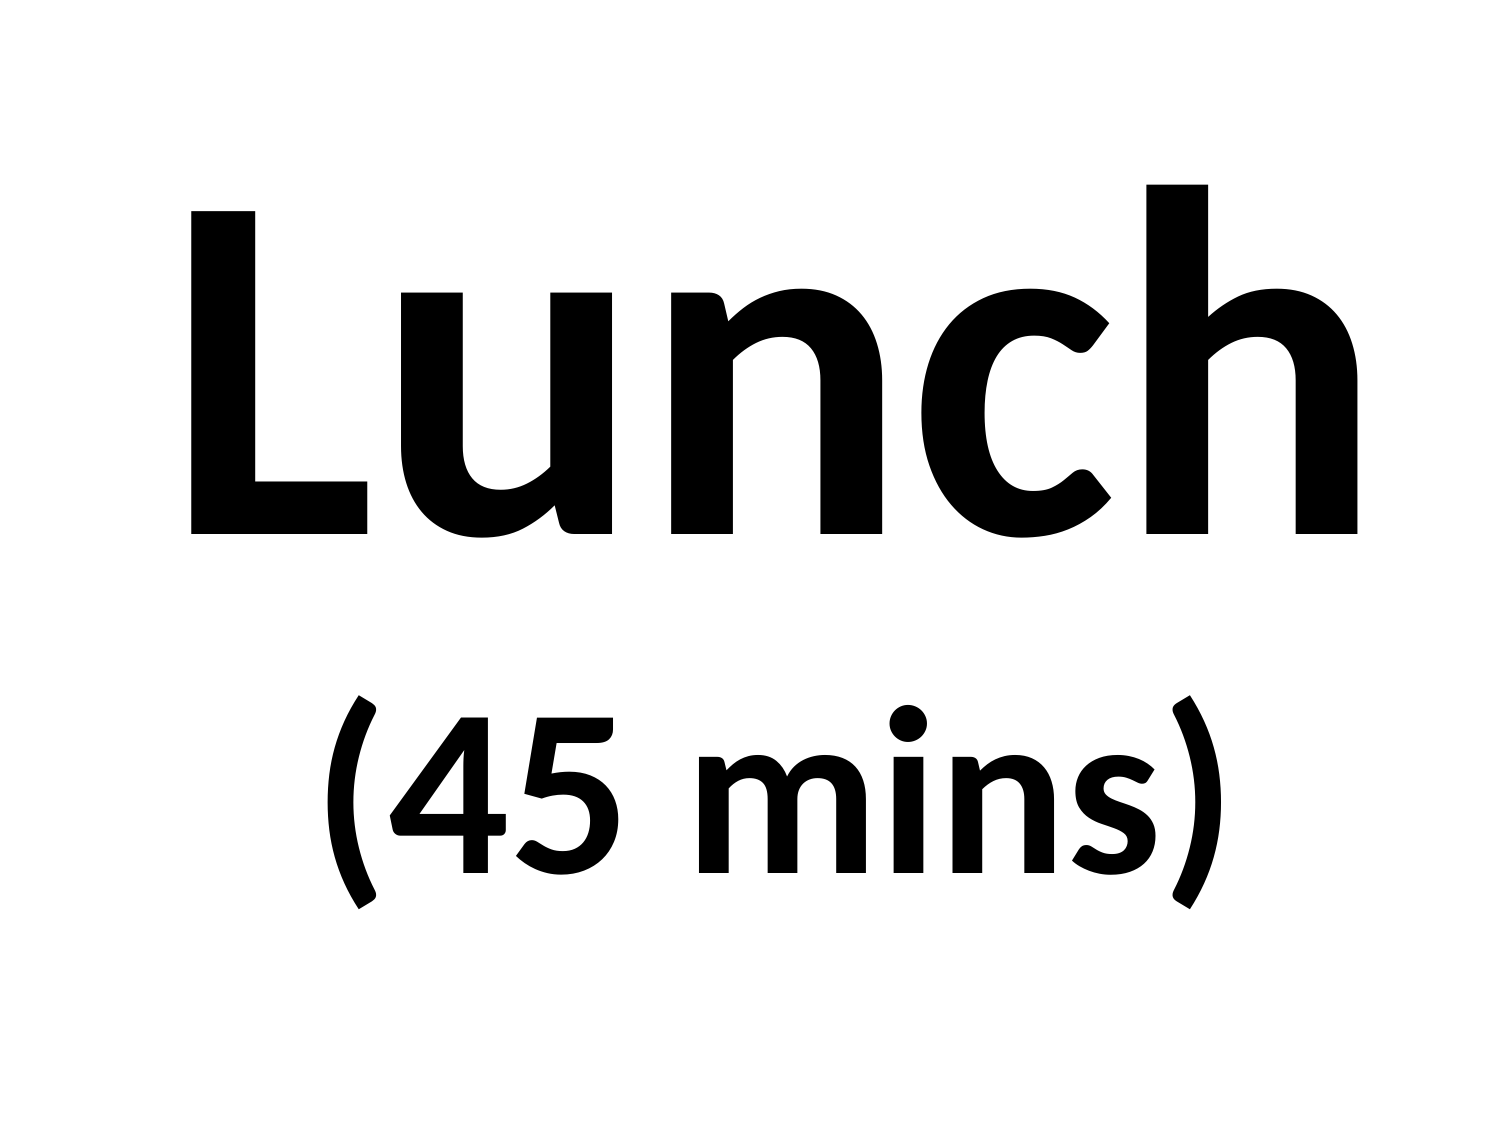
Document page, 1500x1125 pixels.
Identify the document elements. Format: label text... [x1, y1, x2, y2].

title Lunch (45 mins) [100, 385, 1451, 573]
